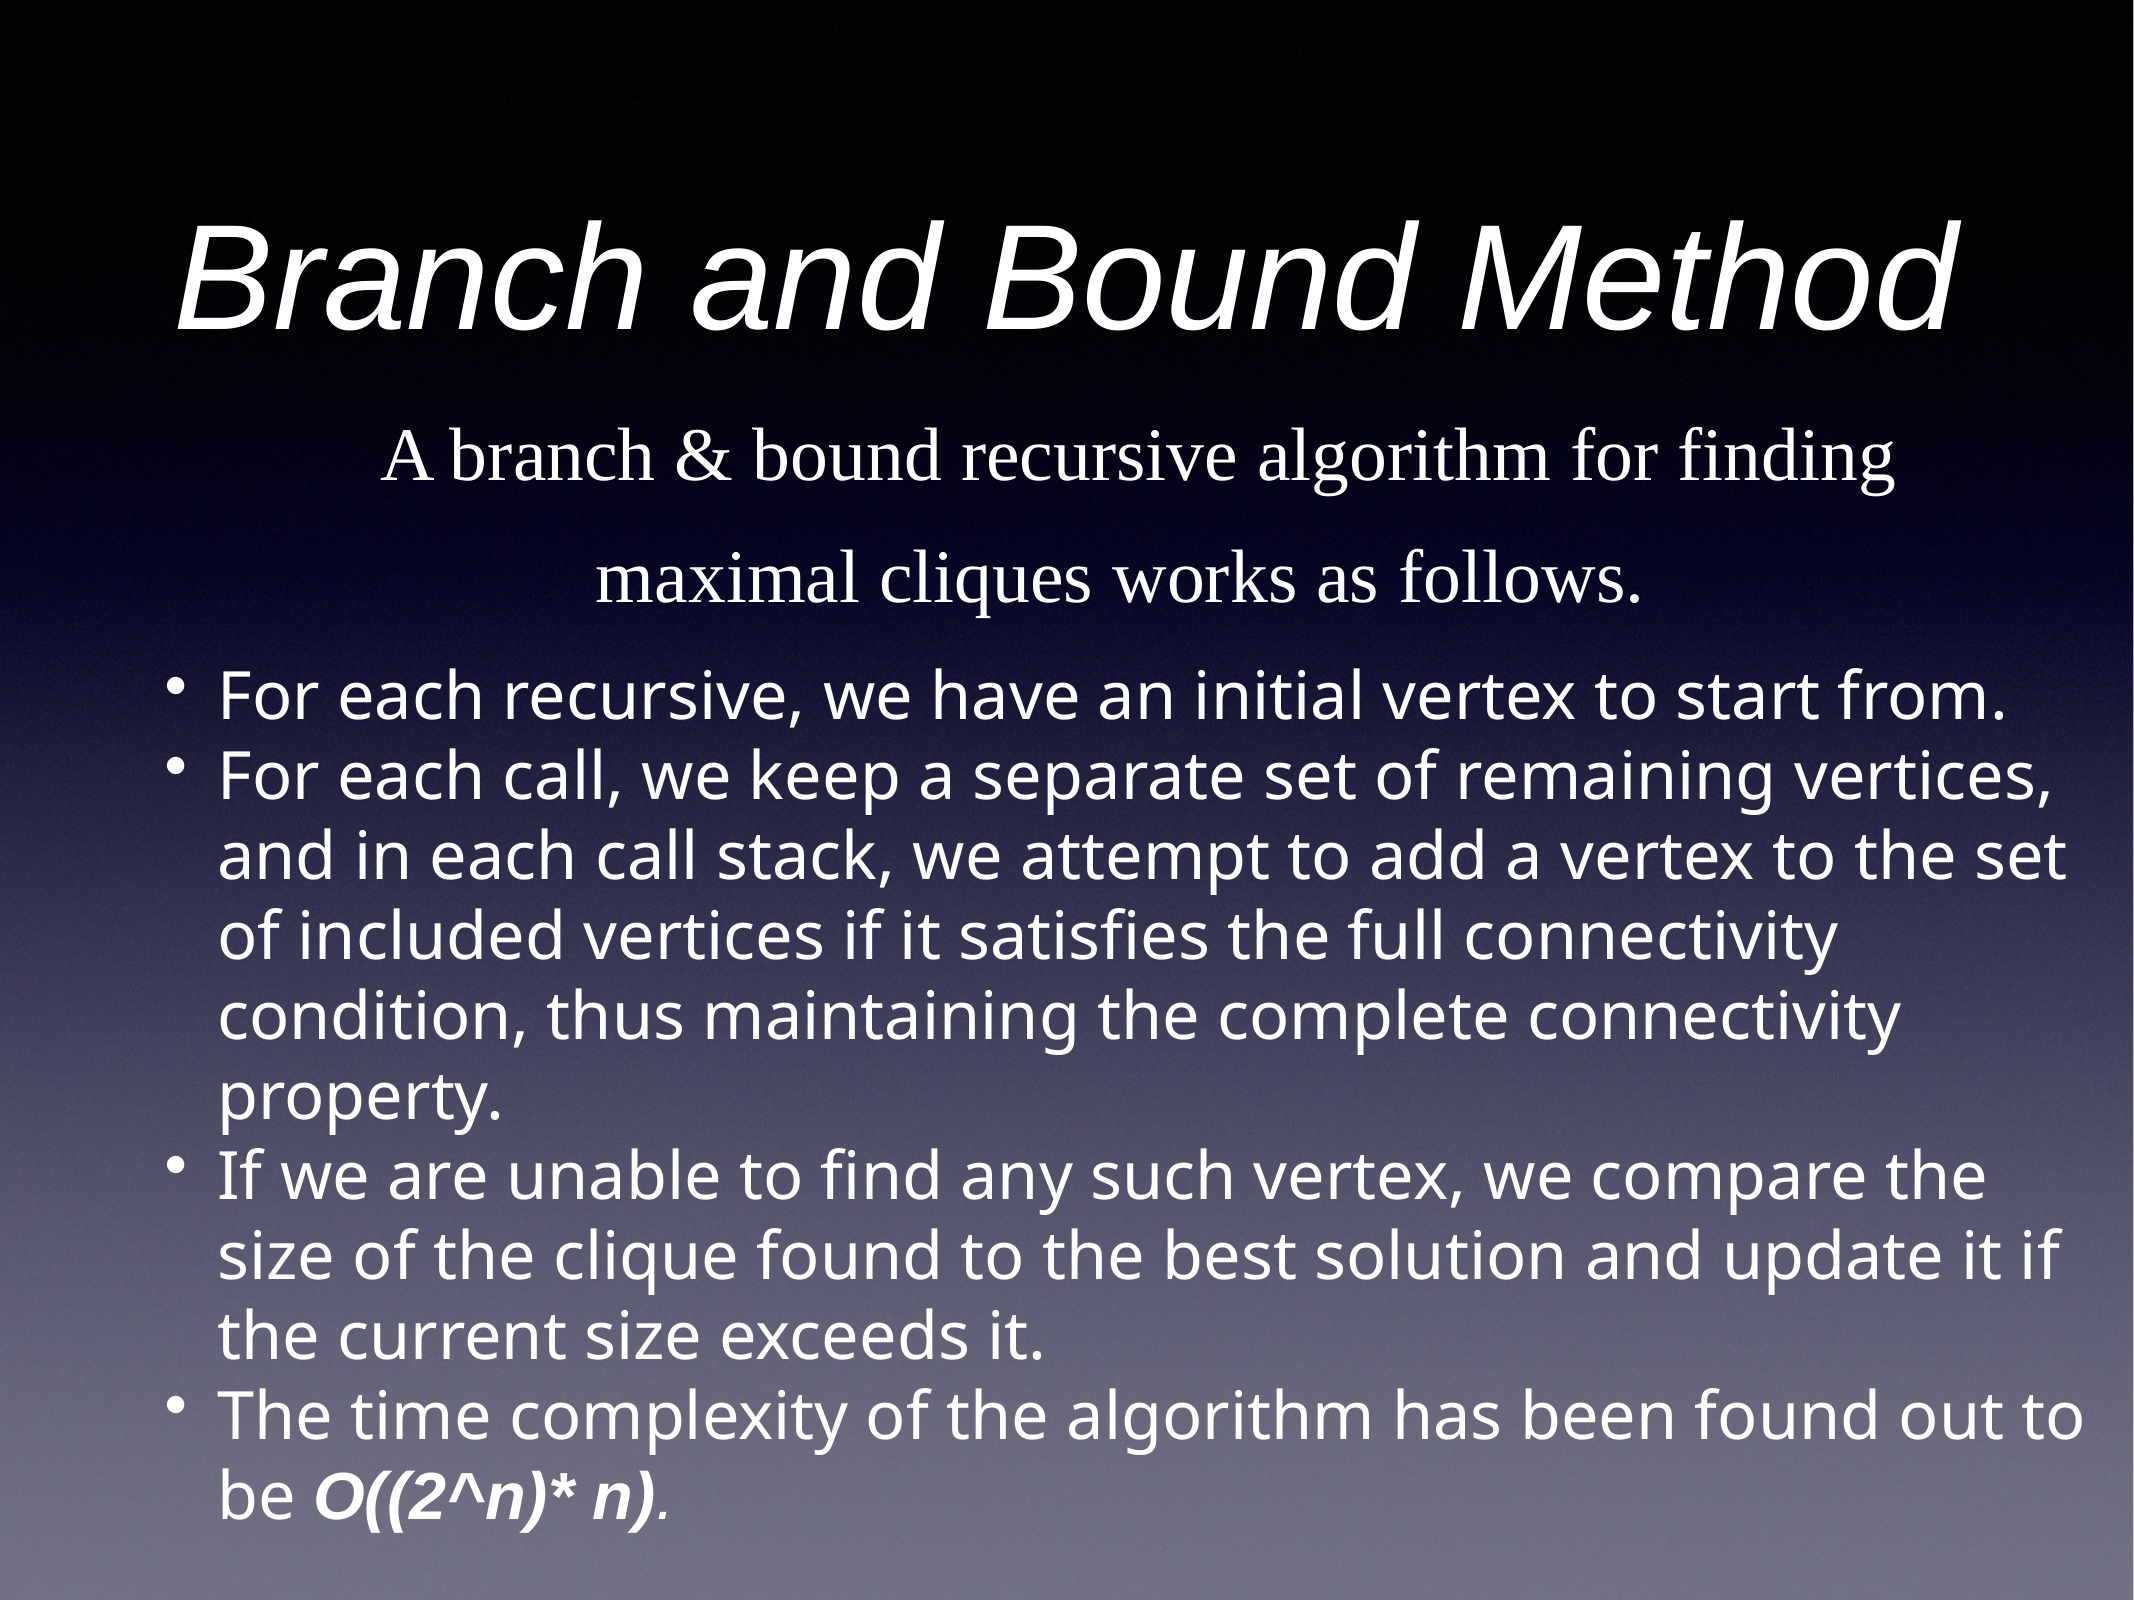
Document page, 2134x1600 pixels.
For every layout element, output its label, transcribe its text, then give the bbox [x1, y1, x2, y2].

list For each recursive, we have an initial vertex to start from. For each call, we keep a separate set of remaining vertices, and in each call stack, we attempt to add a vertex to the set of included vertices if it satisfies the full connectivity condition, thus maintaining the complete connectivity property. If we are unable to find any such vertex, we compare the size of the clique found to the best solution and update it if the current size exceeds it. The time complexity of the algorithm has been found out to be O((2^n)* n). [155, 644, 2118, 1478]
text_box A branch & bound recursive algorithm for finding maximal cliques works as follows. [210, 364, 2032, 627]
picture [0, 0, 2134, 1600]
title Branch and Bound Method [155, 95, 1978, 445]
